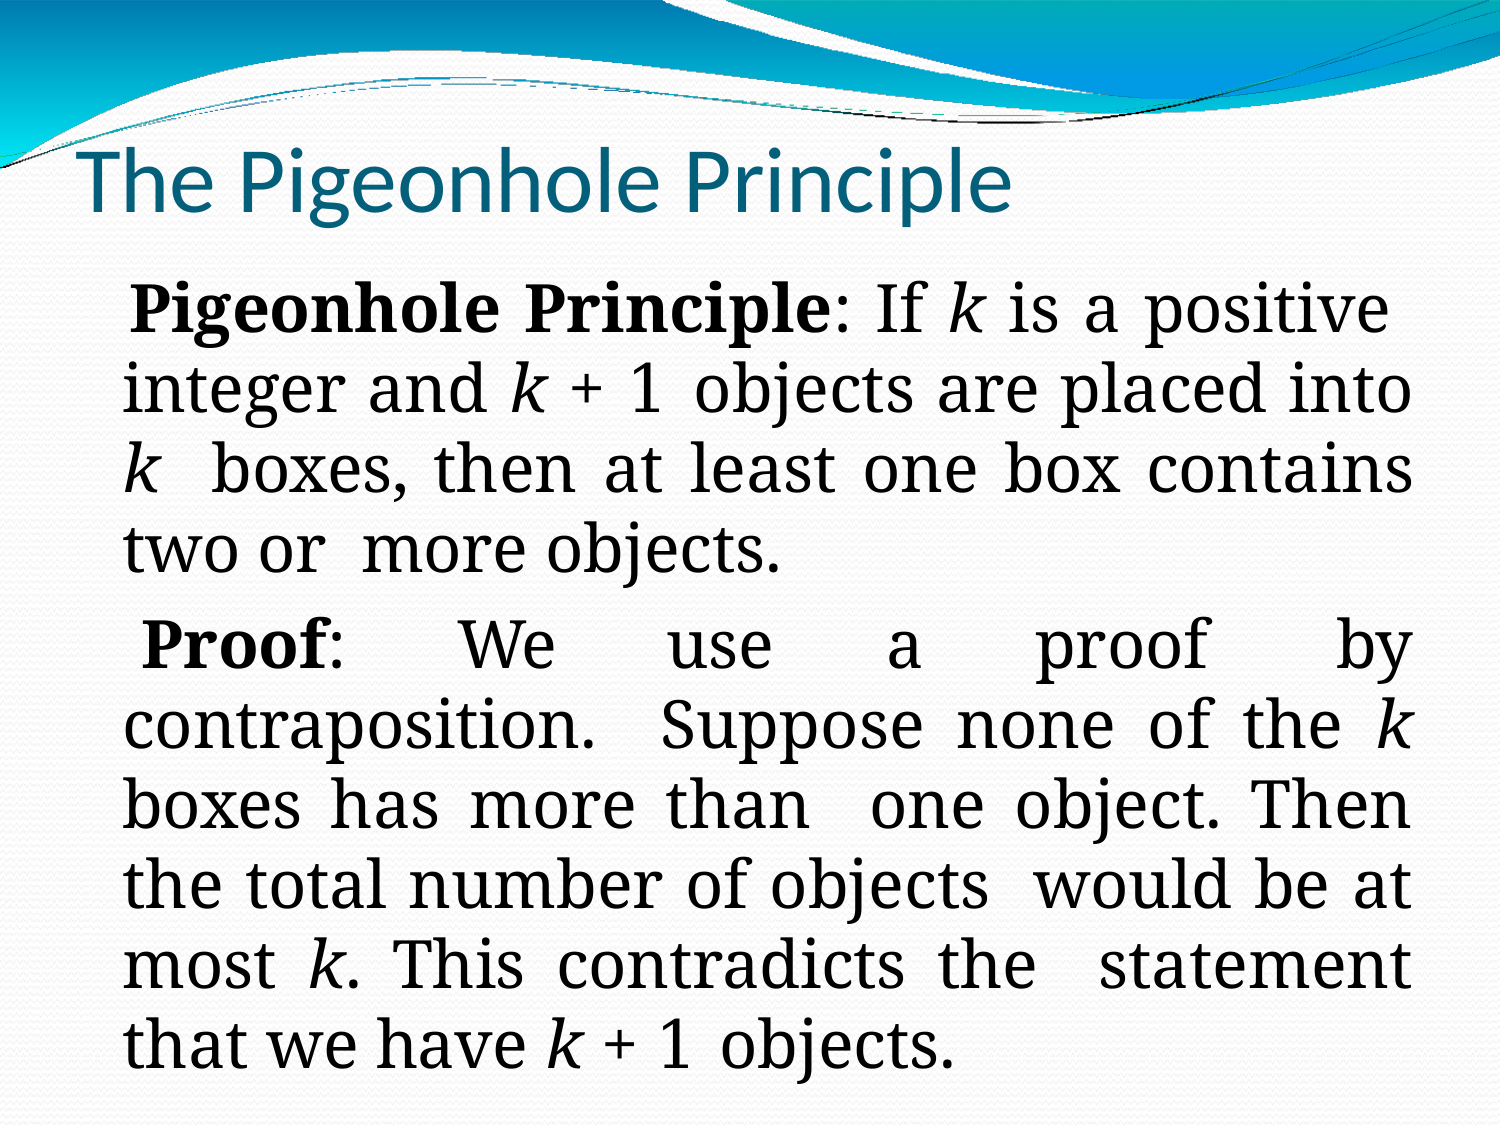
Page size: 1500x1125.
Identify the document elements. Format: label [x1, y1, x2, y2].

text_box [0, 0, 1500, 1125]
